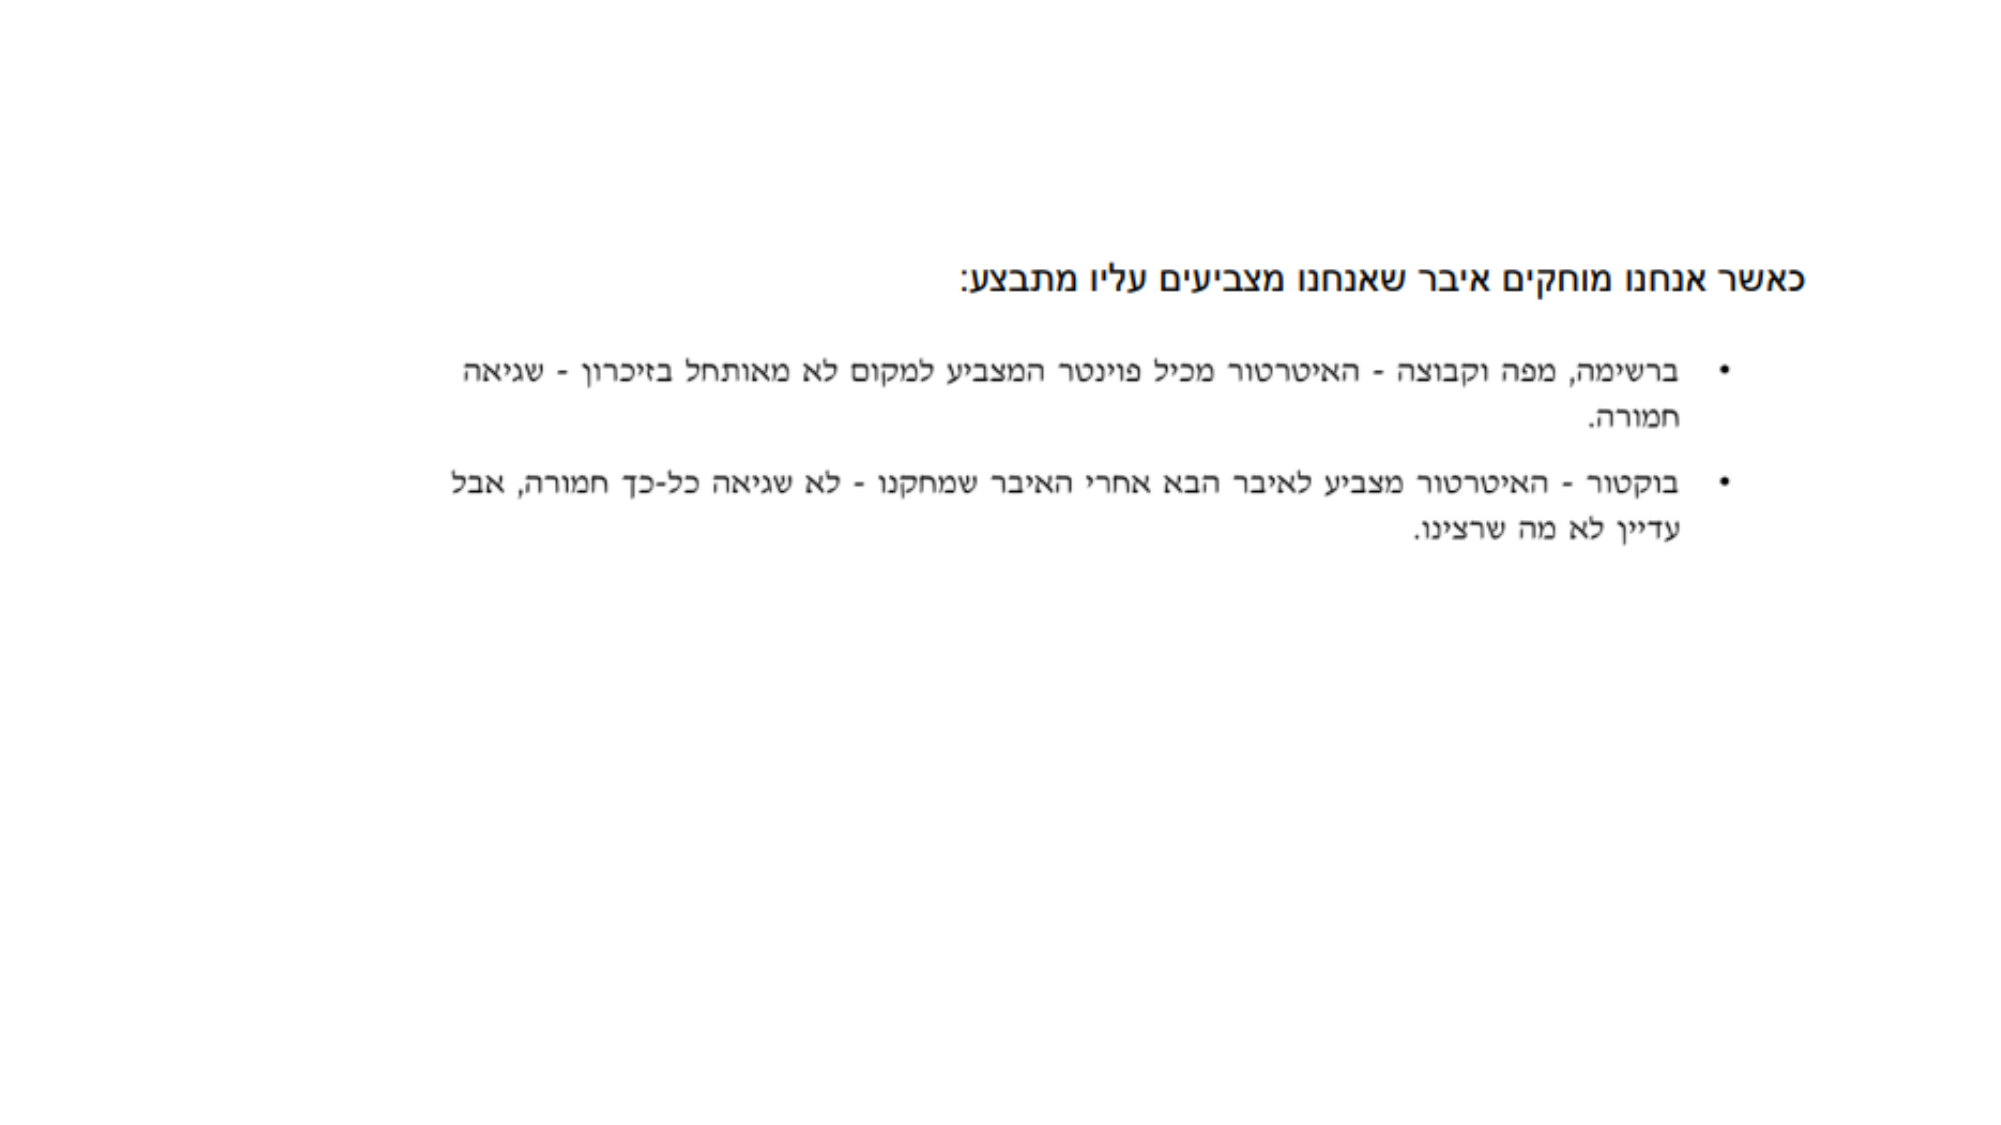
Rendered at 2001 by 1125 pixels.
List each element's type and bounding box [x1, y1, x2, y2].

picture [250, 253, 1851, 563]
